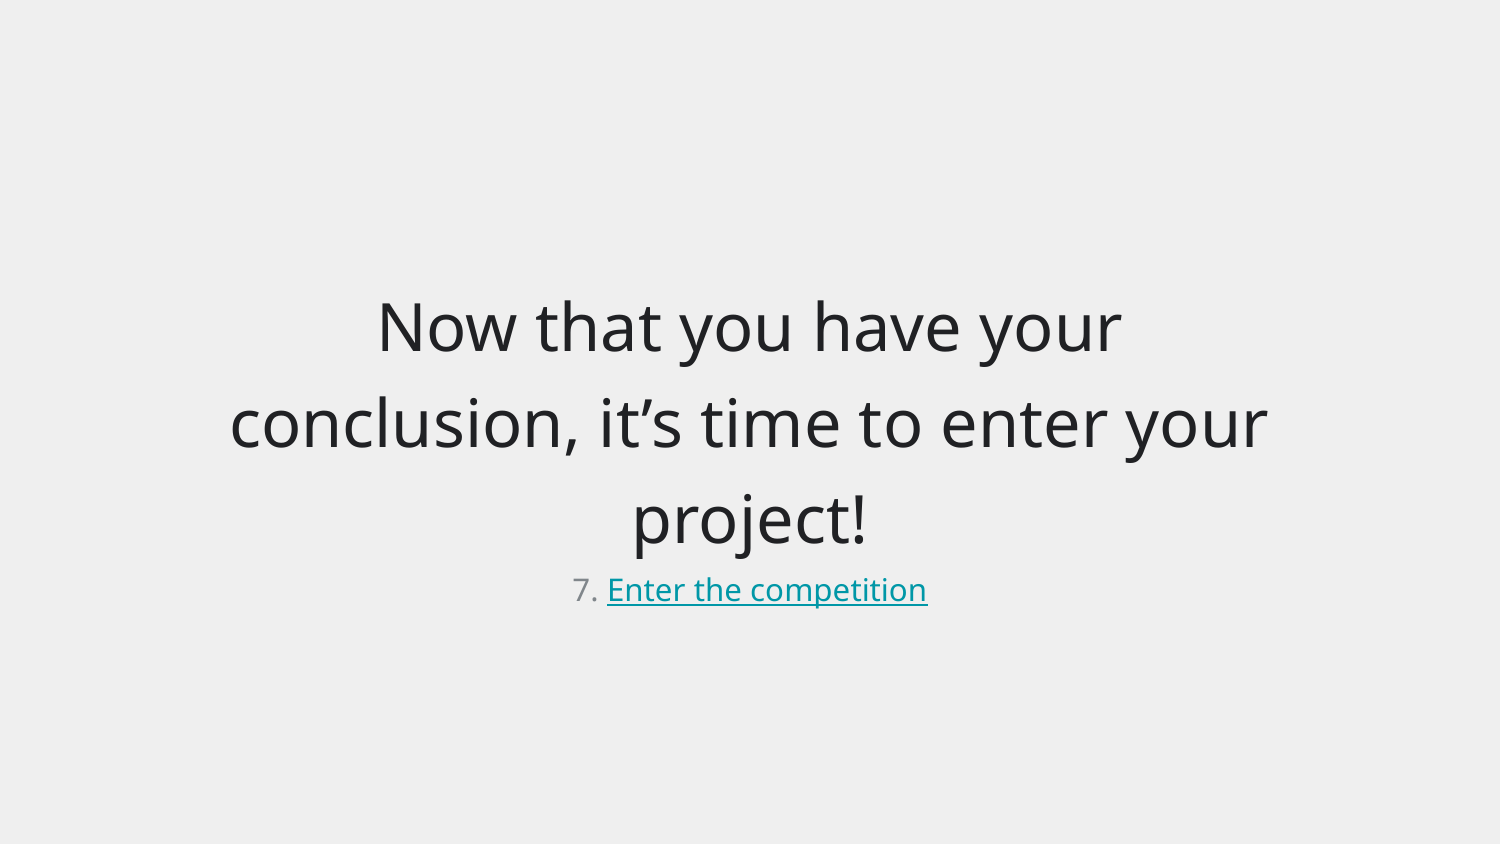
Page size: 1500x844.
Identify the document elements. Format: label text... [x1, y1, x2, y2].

title Now that you have your conclusion, it’s time to enter your project! [180, 254, 1320, 349]
title 7. Enter the competition [300, 535, 1200, 639]
